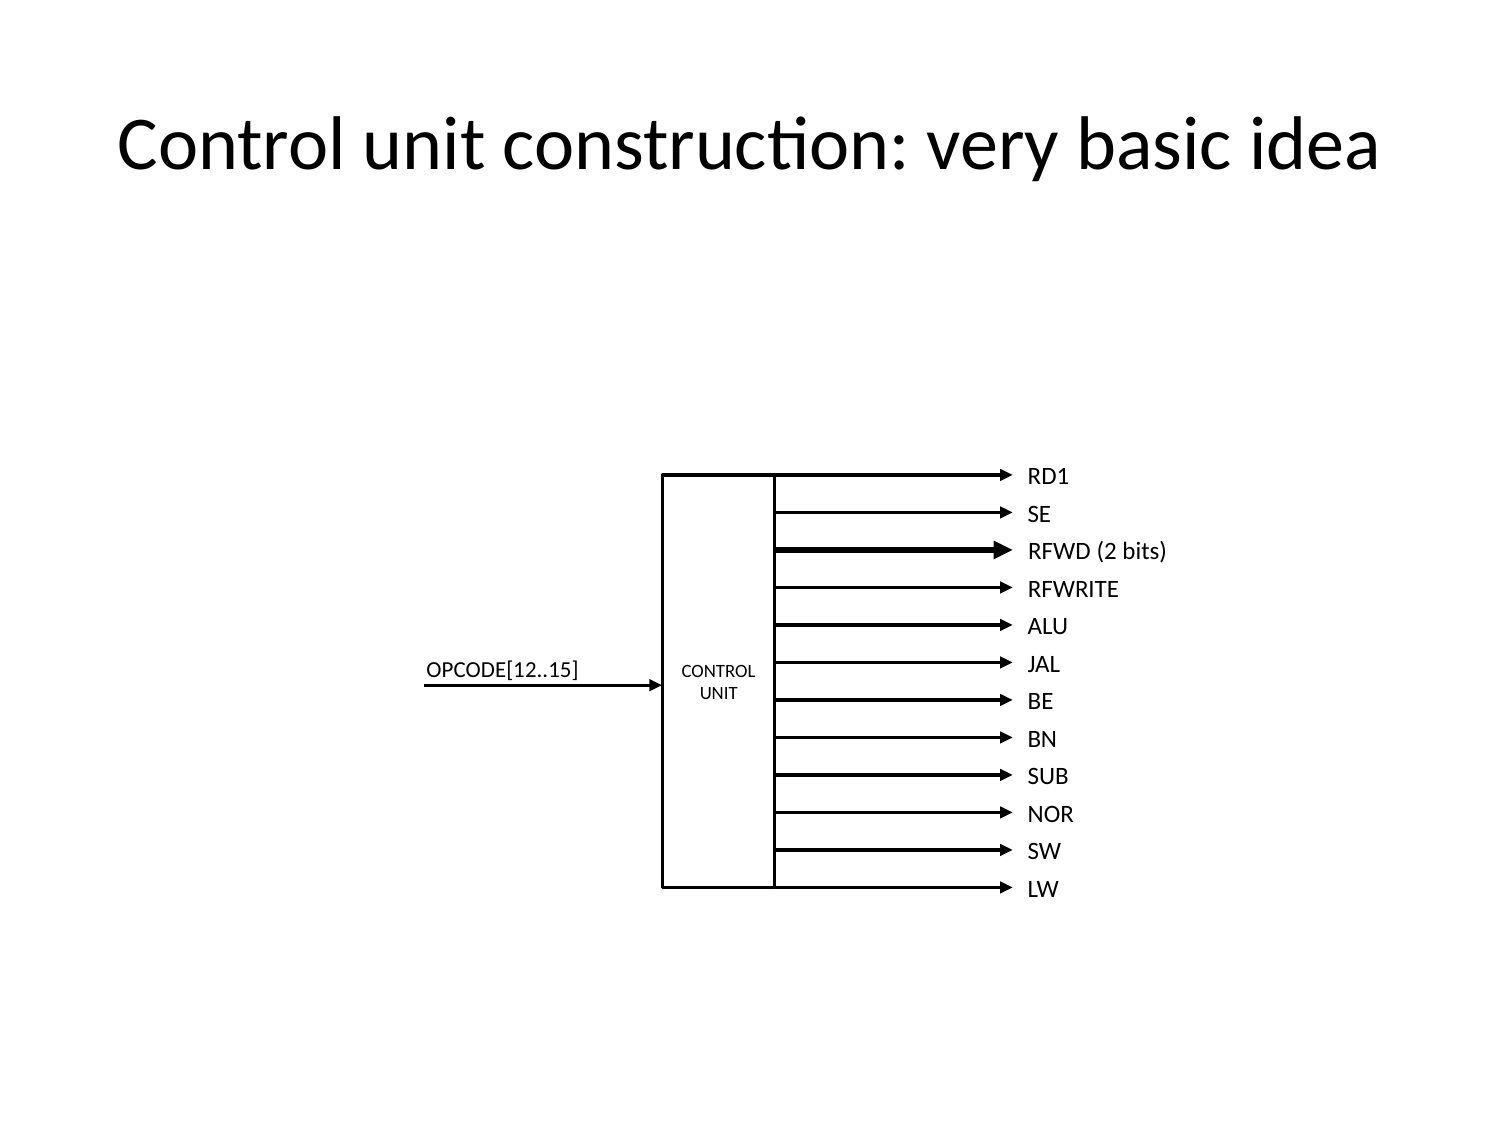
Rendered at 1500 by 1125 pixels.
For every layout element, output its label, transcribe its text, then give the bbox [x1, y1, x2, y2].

text_box BE [1012, 677, 1069, 714]
text_box CONTROL UNIT [660, 473, 777, 890]
text_box ALU [1012, 602, 1084, 647]
text_box LW [1012, 864, 1074, 910]
text_box SE [1012, 489, 1067, 535]
text_box RFWRITE [1013, 564, 1135, 610]
text_box OPCODE[12..15] [410, 654, 601, 682]
title Control unit construction: very basic idea [75, 45, 1425, 233]
text_box RFWD (2 bits) [1013, 527, 1182, 572]
text_box BN [1012, 714, 1073, 752]
text_box SUB [1012, 752, 1084, 797]
text_box RD1 [1012, 452, 1085, 497]
text_box NOR [1013, 789, 1089, 835]
text_box JAL [1012, 639, 1076, 685]
text_box SW [1012, 827, 1077, 872]
